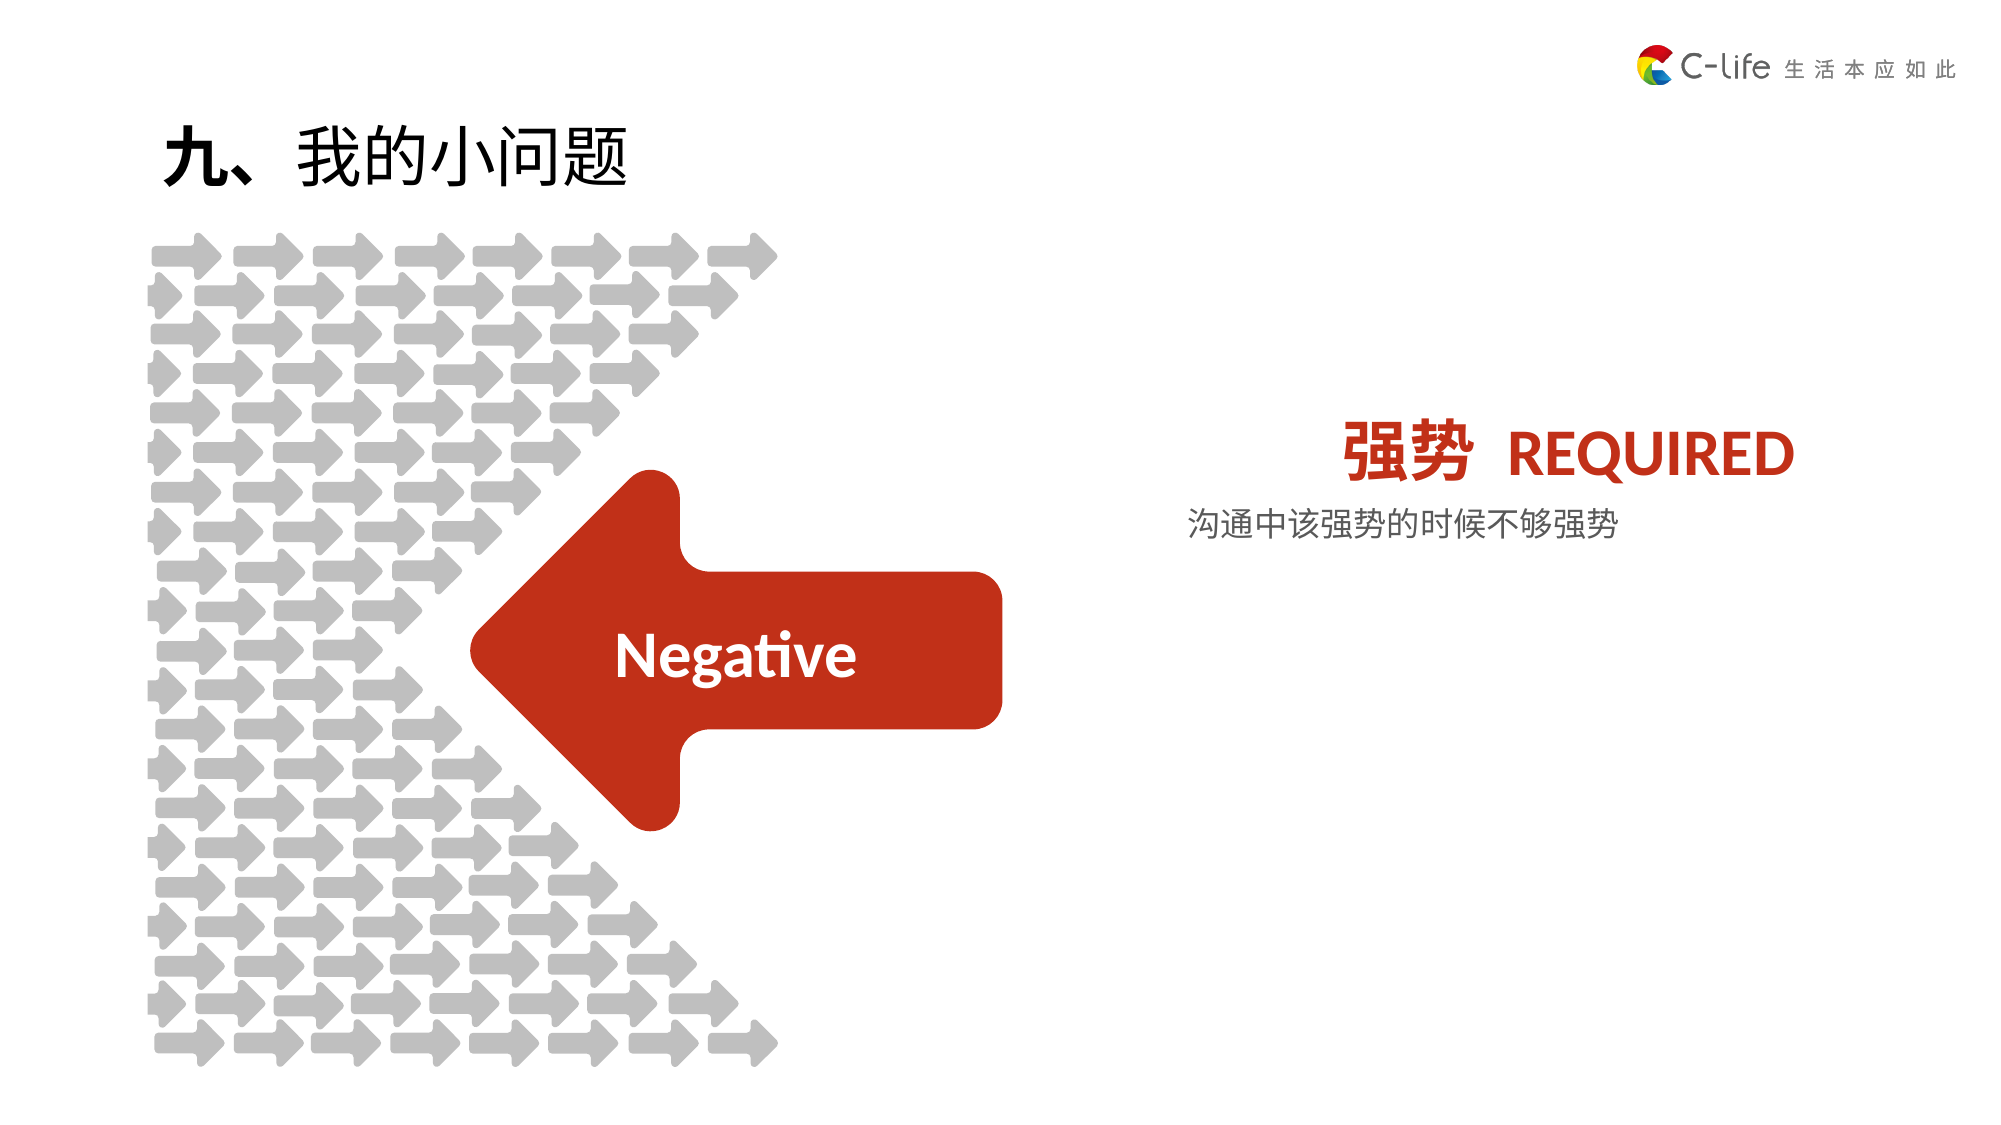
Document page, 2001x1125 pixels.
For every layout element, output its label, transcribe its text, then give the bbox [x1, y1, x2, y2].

picture [1637, 45, 1770, 85]
text_box 九、我的小问题 [147, 106, 1148, 202]
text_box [146, 232, 1952, 1068]
